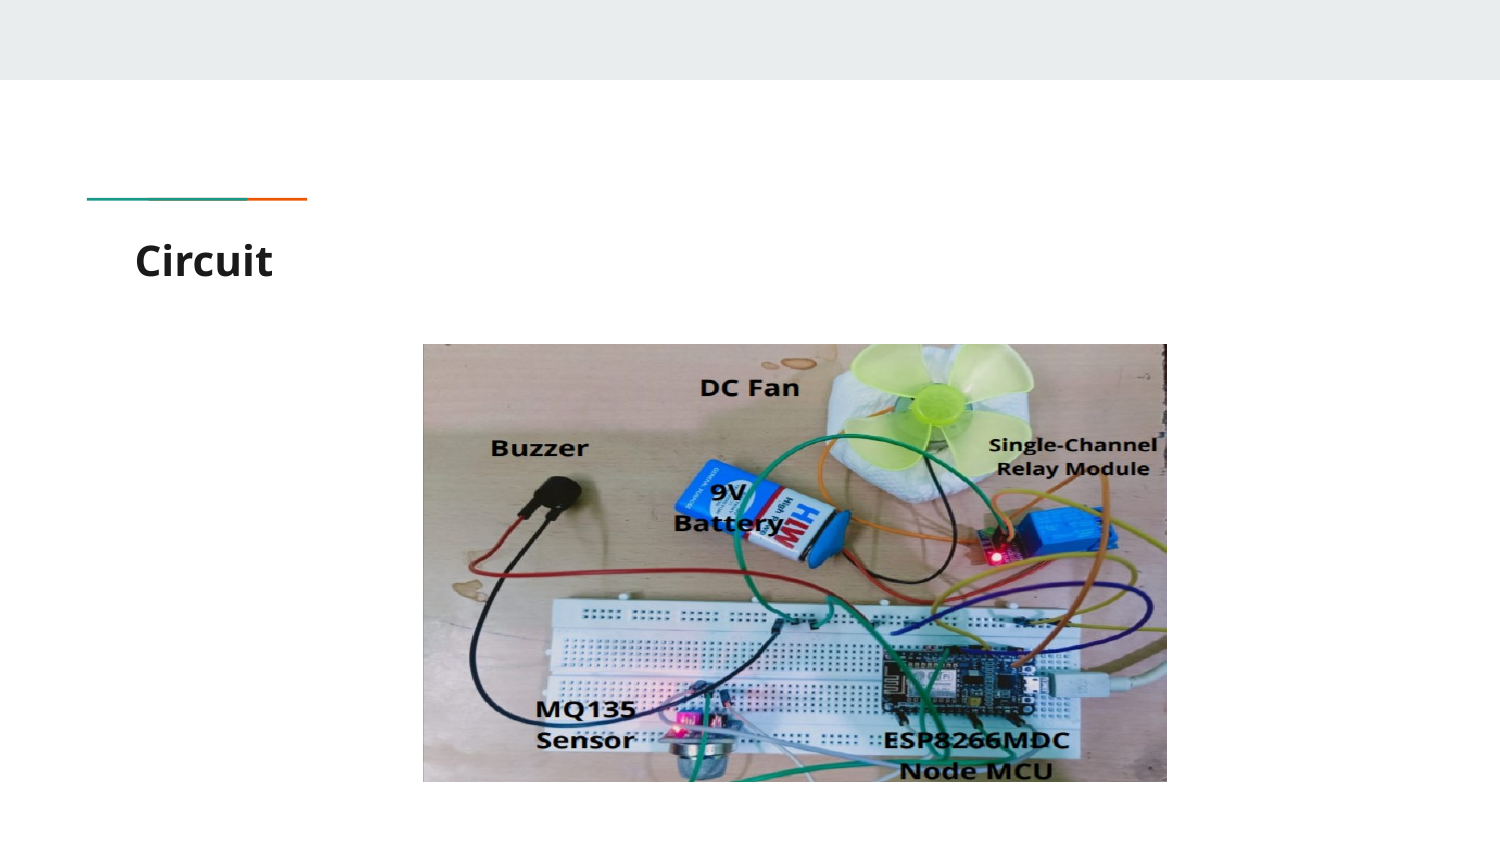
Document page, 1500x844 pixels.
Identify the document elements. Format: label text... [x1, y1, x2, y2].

title Circuit [119, 216, 1381, 305]
picture [423, 344, 1167, 782]
